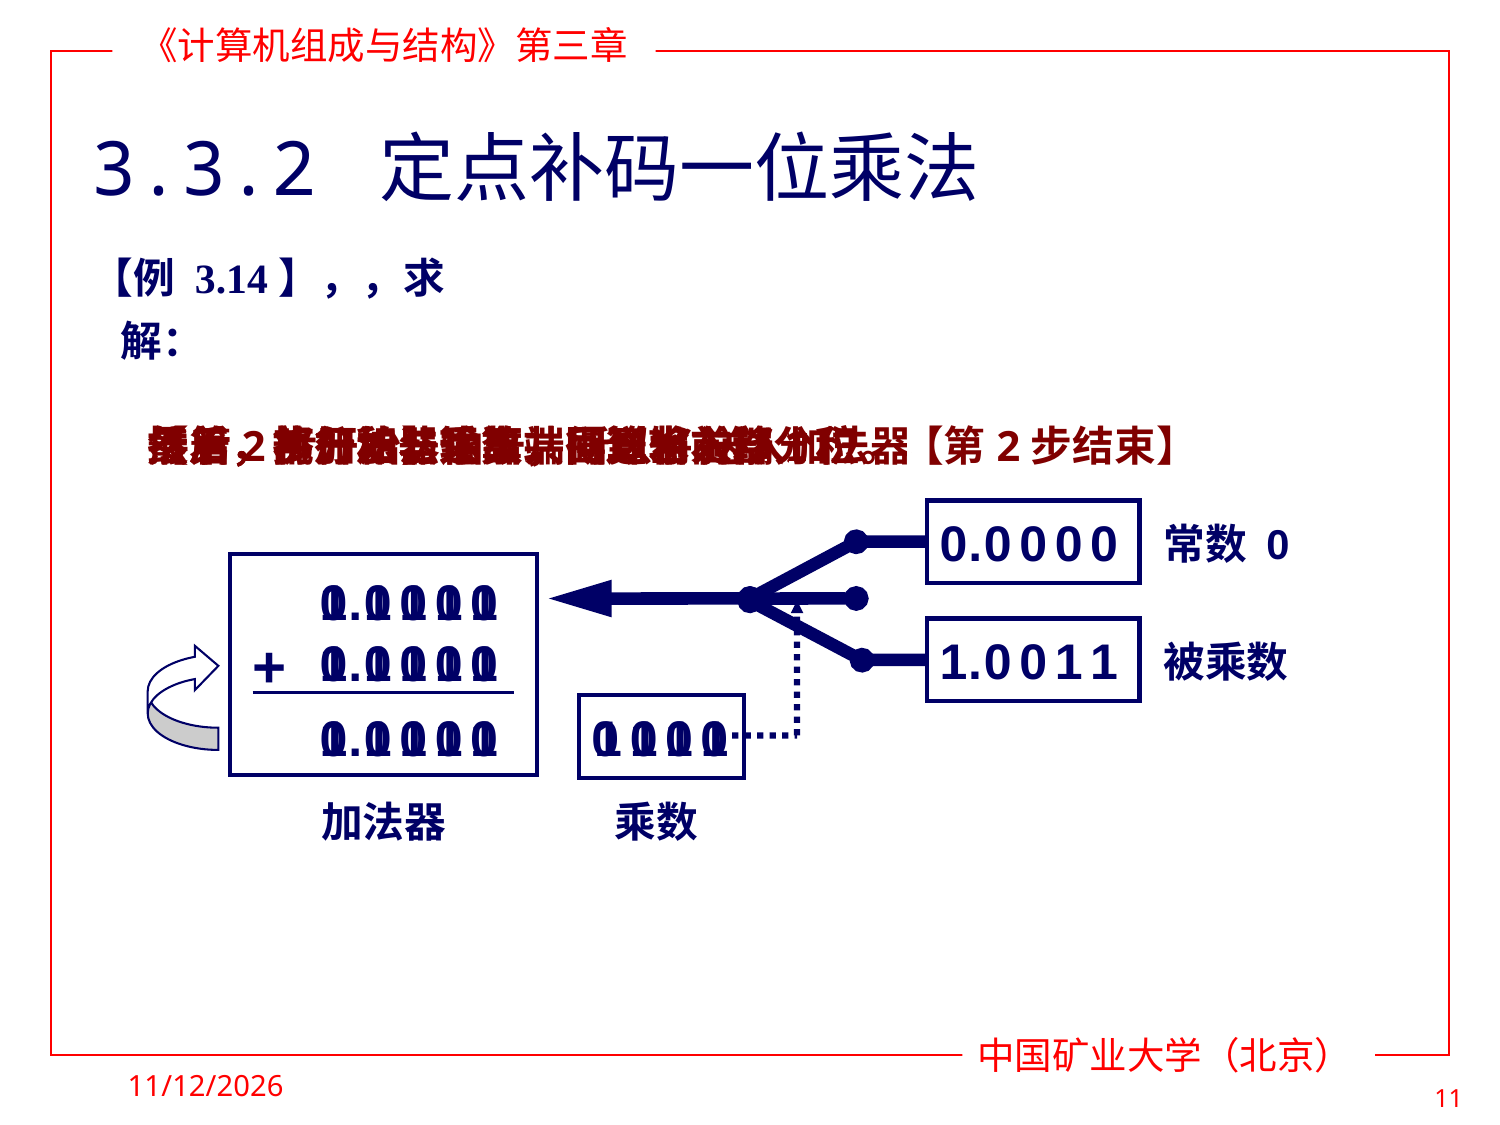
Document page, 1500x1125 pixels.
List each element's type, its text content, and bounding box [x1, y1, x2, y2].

text_box 1 [430, 706, 466, 766]
text_box 1 [1086, 630, 1122, 690]
text_box + . [230, 553, 538, 776]
text_box 0 [1015, 512, 1051, 572]
text_box 0 [1051, 512, 1086, 572]
text_box [792, 600, 802, 609]
text_box [147, 645, 219, 750]
text_box . [349, 631, 360, 691]
text_box [578, 695, 744, 778]
text_box 1 [395, 631, 430, 691]
text_box 1 [661, 707, 696, 766]
text_box 1 [938, 630, 968, 689]
title 3.3.2 定点补码一位乘法 [76, 111, 1435, 219]
text_box 0 [980, 630, 1015, 689]
text_box 1 [1051, 630, 1086, 690]
text_box 1 [430, 631, 466, 691]
text_box 1 [590, 707, 625, 766]
text_box 接着，执行加法运算，得到当前部分积 [144, 415, 910, 473]
text_box 0 [938, 512, 968, 571]
text_box . [349, 706, 360, 766]
text_box [755, 594, 861, 603]
text_box 1 [360, 571, 395, 630]
text_box [745, 537, 861, 599]
text_box 0 [981, 512, 1015, 571]
text_box 1 [466, 706, 502, 766]
text_box [926, 618, 1140, 702]
text_box . [968, 630, 980, 689]
text_box 1 [360, 706, 395, 766]
text_box 1 [318, 706, 349, 766]
text_box 1 [360, 631, 395, 691]
text_box 1 [318, 631, 349, 691]
text_box 1 [466, 631, 502, 691]
text_box 1 [318, 571, 349, 630]
text_box [927, 500, 1140, 584]
text_box 1 [395, 706, 430, 766]
text_box 1 [466, 571, 502, 630]
text_box 1 [430, 571, 466, 630]
text_box [548, 592, 745, 605]
text_box . [349, 571, 360, 630]
text_box 1 [625, 707, 661, 766]
text_box 常数 0 [1157, 512, 1311, 575]
text_box [745, 596, 867, 665]
text_box 加法器 [230, 789, 538, 852]
text_box 0 [1086, 512, 1122, 572]
text_box 0 [1015, 630, 1051, 690]
text_box 1 [395, 571, 430, 630]
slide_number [112, 1050, 425, 1125]
text_box 1 [696, 707, 733, 766]
text_box . [968, 512, 981, 571]
